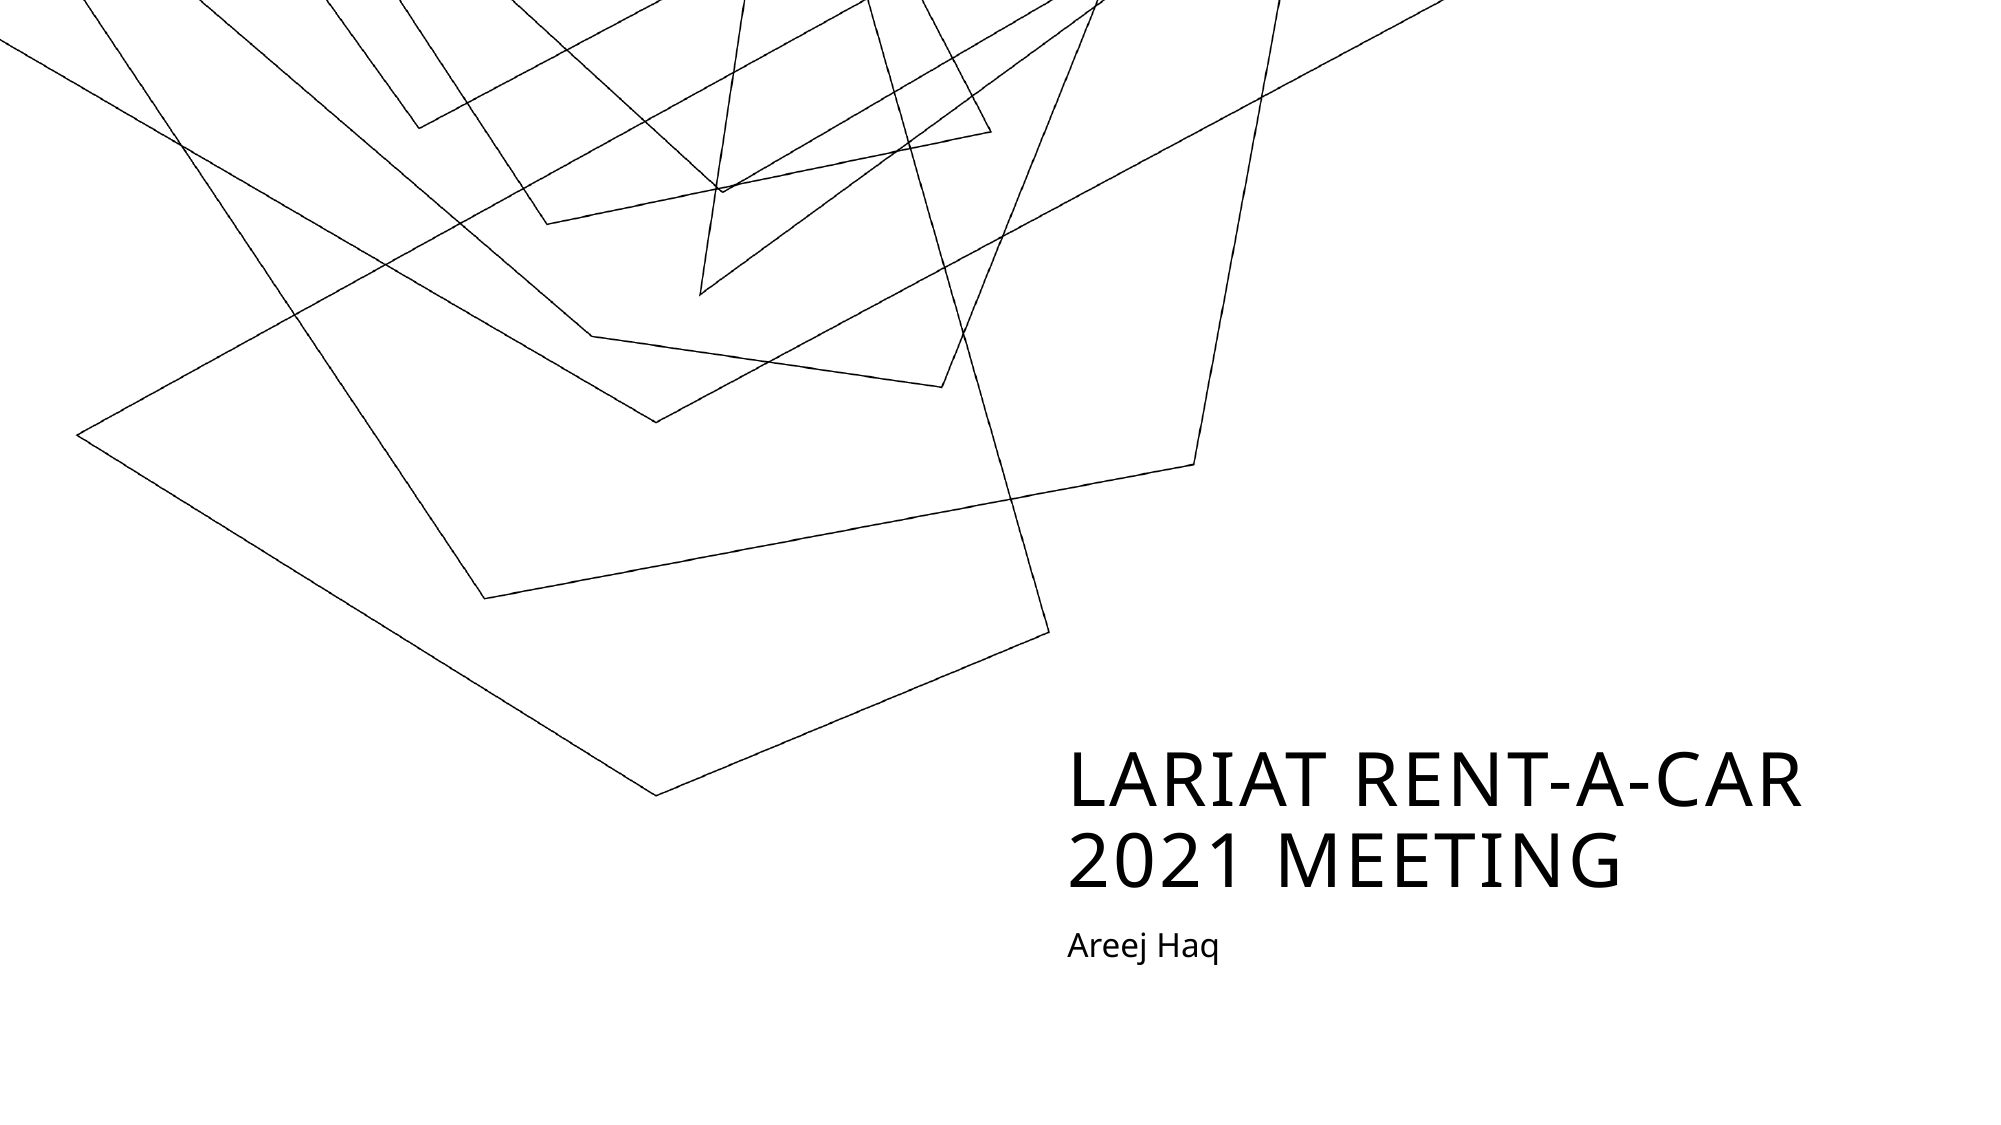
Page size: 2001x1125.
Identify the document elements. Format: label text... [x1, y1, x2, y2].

title Lariat Rent-a-car 2021 meeting [1052, 727, 1864, 912]
subtitle Areej Haq [1052, 916, 1864, 982]
picture [0, 0, 1557, 830]
